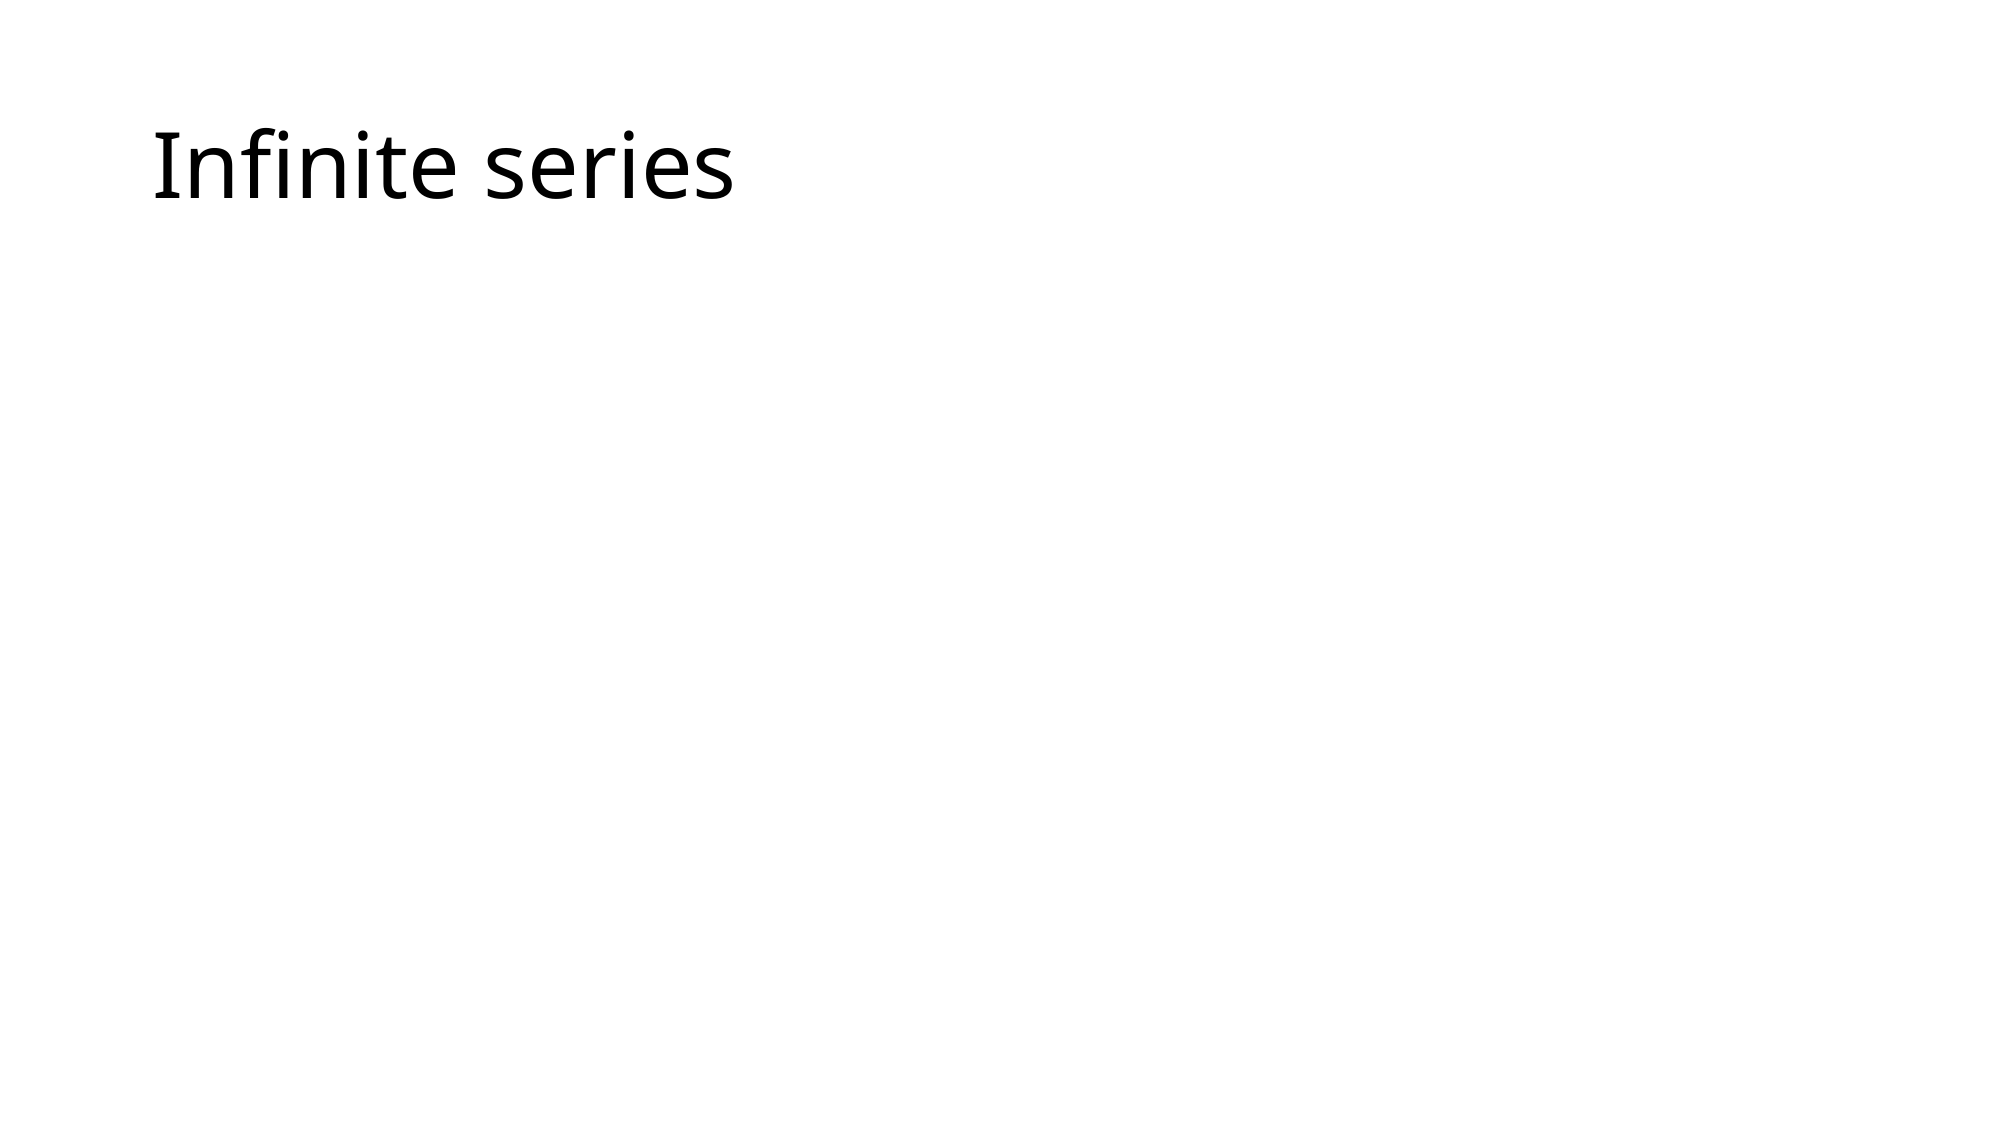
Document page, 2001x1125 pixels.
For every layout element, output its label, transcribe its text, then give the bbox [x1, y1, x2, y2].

title Infinite series [137, 59, 1863, 278]
